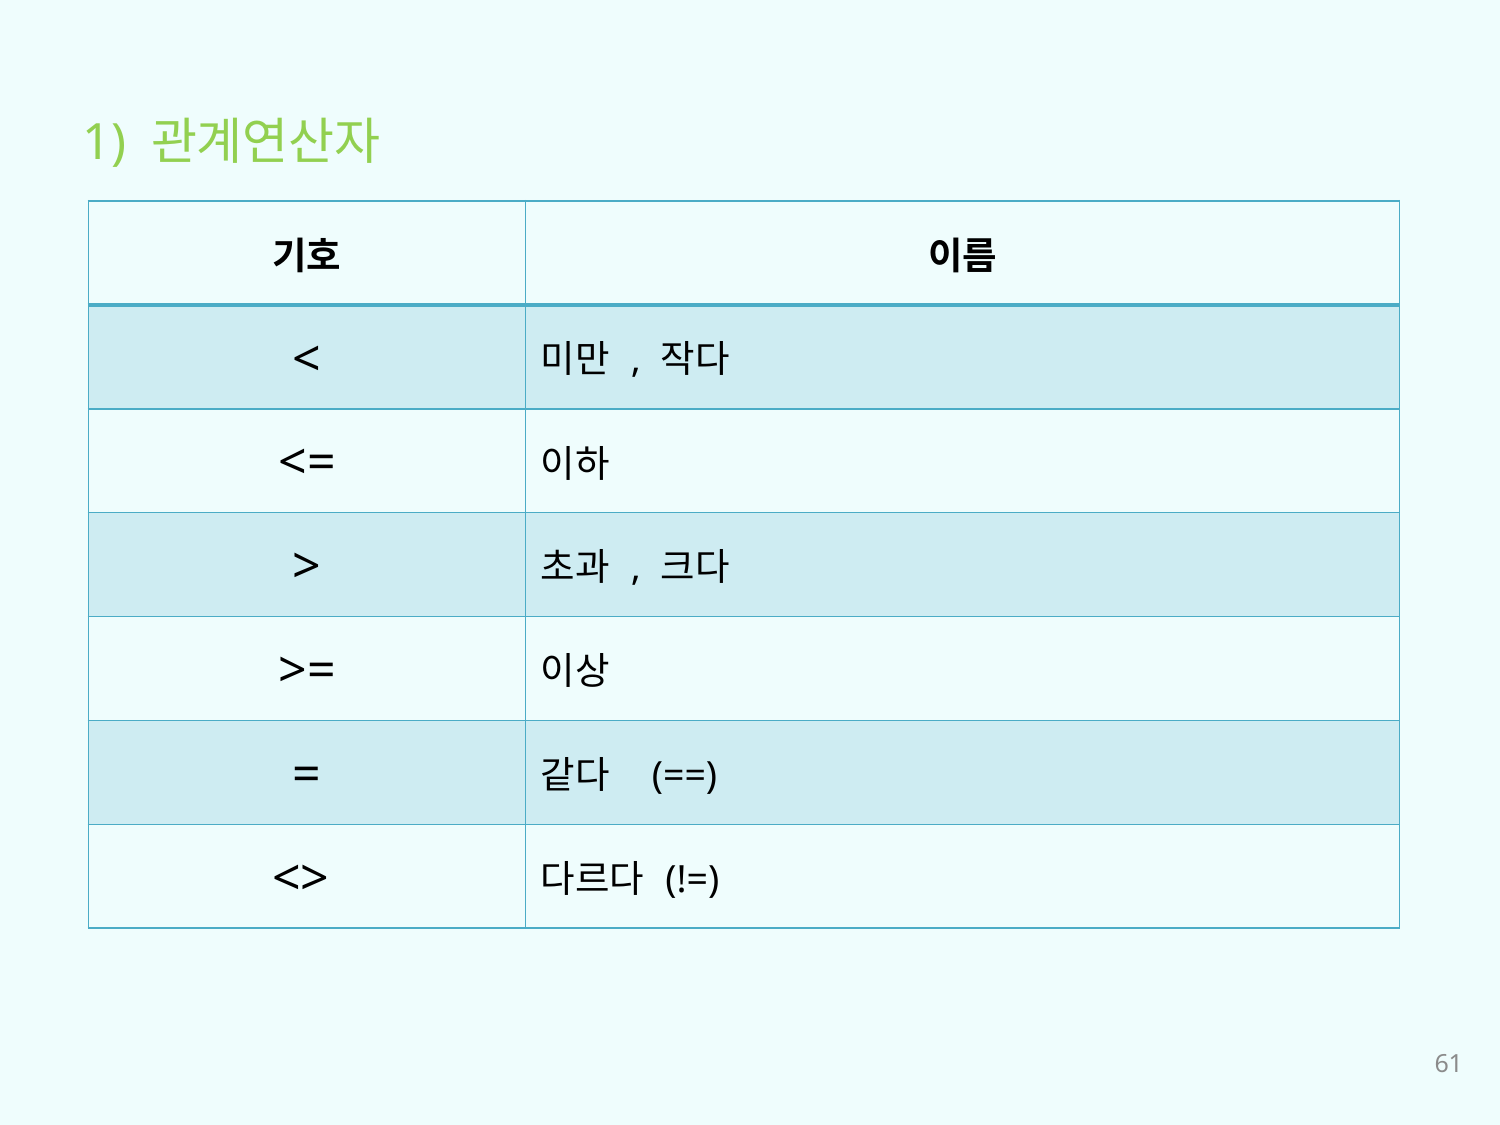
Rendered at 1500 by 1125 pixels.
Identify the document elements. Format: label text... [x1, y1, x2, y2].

table_cell < [89, 307, 525, 408]
table_cell 같다 (==) [526, 721, 1399, 824]
table_cell > [89, 513, 525, 616]
table_header 이름 [526, 202, 1399, 303]
table_cell >= [89, 617, 525, 720]
text_box 1) 관계연산자 [67, 101, 600, 177]
table_cell <= [89, 410, 525, 512]
table_cell 다르다 (!=) [526, 825, 1399, 927]
table_header 기호 [89, 202, 525, 303]
table_cell = [89, 721, 525, 824]
table_cell 이하 [526, 410, 1399, 512]
table_cell 이상 [526, 617, 1399, 720]
table_cell <> [89, 825, 525, 927]
table_cell 미만 , 작다 [526, 307, 1399, 408]
table_cell 초과 , 크다 [526, 513, 1399, 616]
slide_number 61 [1128, 1035, 1478, 1095]
